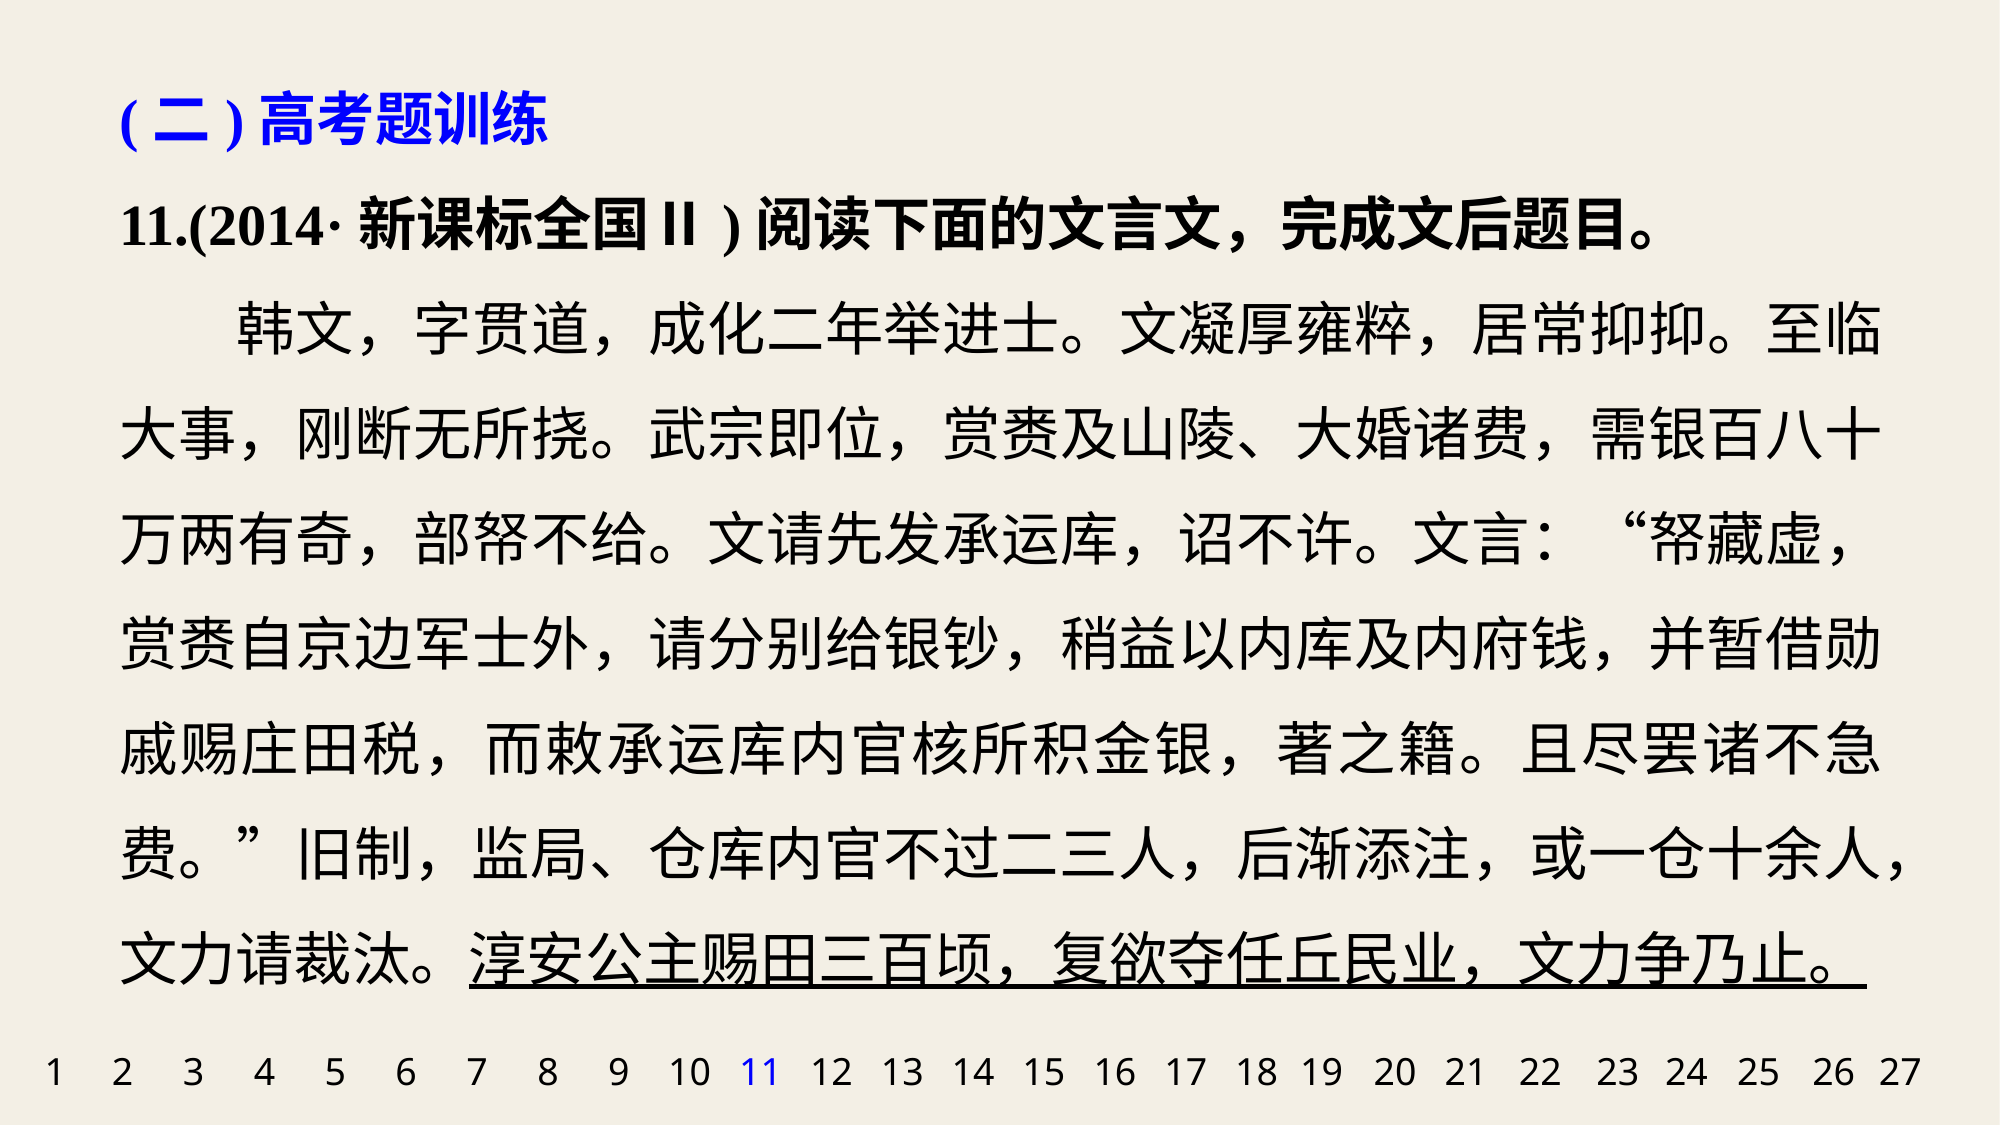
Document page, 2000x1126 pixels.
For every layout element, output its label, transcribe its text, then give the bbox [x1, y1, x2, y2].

text_box 25 [1726, 1023, 1791, 1118]
text_box 14 [940, 1023, 1006, 1118]
text_box 4 [232, 1023, 297, 1118]
text_box 3 [161, 1023, 227, 1118]
text_box 6 [373, 1023, 439, 1118]
text_box 20 [1362, 1023, 1428, 1118]
text_box 8 [515, 1023, 581, 1118]
text_box 16 [1082, 1023, 1148, 1118]
text_box 12 [799, 1023, 864, 1118]
text_box 24 [1654, 1023, 1719, 1118]
text_box 10 [657, 1023, 723, 1118]
text_box 7 [444, 1023, 510, 1118]
text_box 23 [1585, 1023, 1651, 1118]
text_box (二)高考题训练 11.(2014·新课标全国Ⅱ)阅读下面的文言文，完成文后题目。 韩文，字贯道，成化二年举进士。文凝厚雍粹，居常抑抑。至临大事，刚断无所挠。武宗即位，赏赉及山陵、大婚诸费，需银百八十万两有奇，部帑不给。文请先发承运库，诏不许。文言：“帑藏虚，赏赉自京边军士外，请分别给银钞，稍益以内库及内府钱，并暂借勋戚赐庄田税，而敕承运库内官核所积金银，著之籍。且尽罢诸不急费。”旧制，监局、仓库内官不过二三人，后渐添注，或一仓十余人，文力请裁汰。淳安公主赐田三百顷，复欲夺任丘民业，文力争乃止。 [99, 37, 1903, 1002]
text_box 26 [1801, 1023, 1867, 1118]
text_box 11 [728, 1023, 794, 1118]
text_box 18 [1224, 1023, 1289, 1118]
text_box 2 [90, 1023, 156, 1118]
text_box 17 [1153, 1023, 1219, 1118]
text_box 19 [1289, 1023, 1355, 1118]
text_box 15 [1011, 1023, 1077, 1118]
text_box 9 [586, 1023, 652, 1118]
text_box 27 [1868, 1023, 1933, 1118]
text_box 21 [1433, 1023, 1499, 1118]
text_box 1 [22, 1023, 88, 1118]
text_box 5 [302, 1023, 368, 1118]
text_box 13 [869, 1023, 935, 1118]
text_box 22 [1507, 1023, 1573, 1118]
